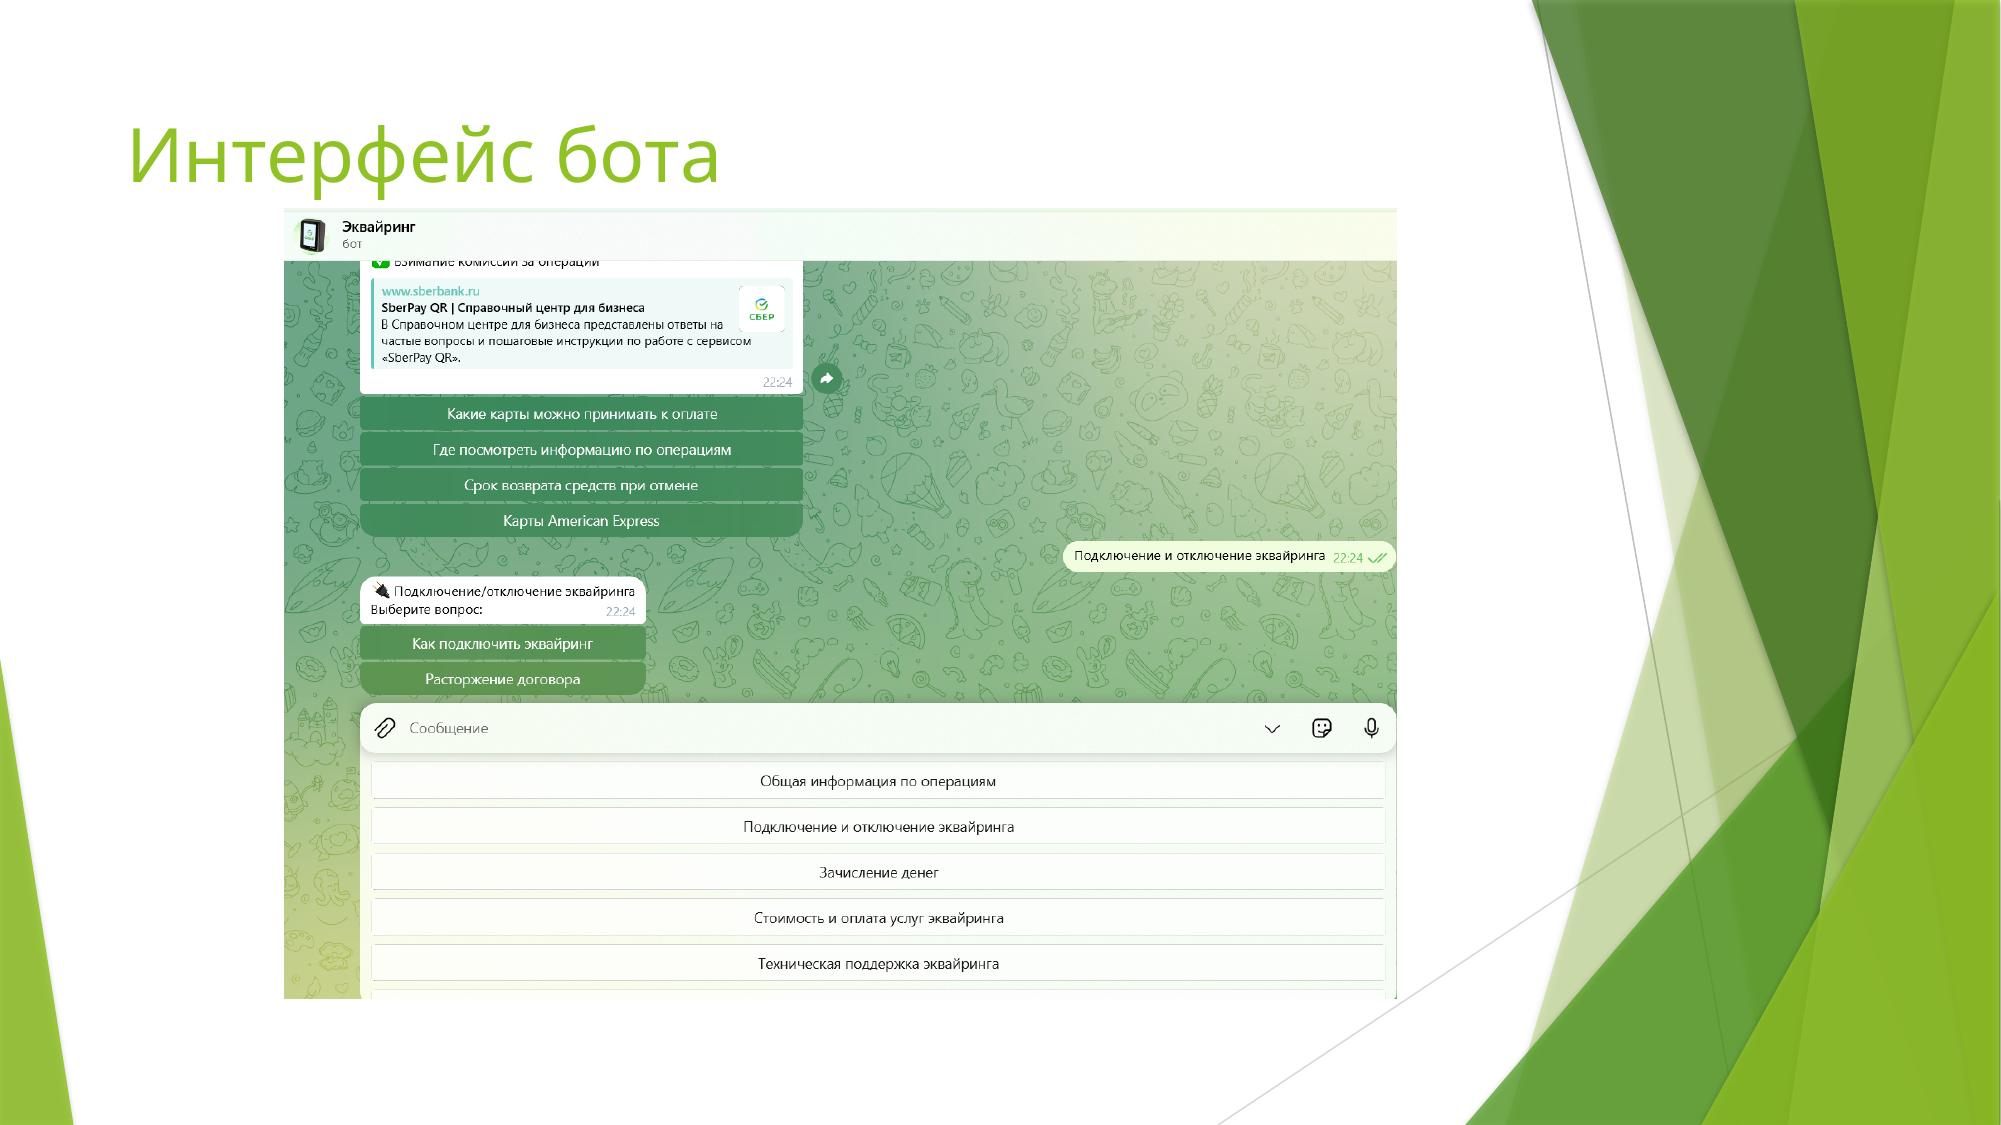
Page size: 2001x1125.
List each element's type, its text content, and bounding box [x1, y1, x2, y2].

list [284, 207, 1398, 1000]
title Интерфейс бота [111, 99, 1522, 317]
